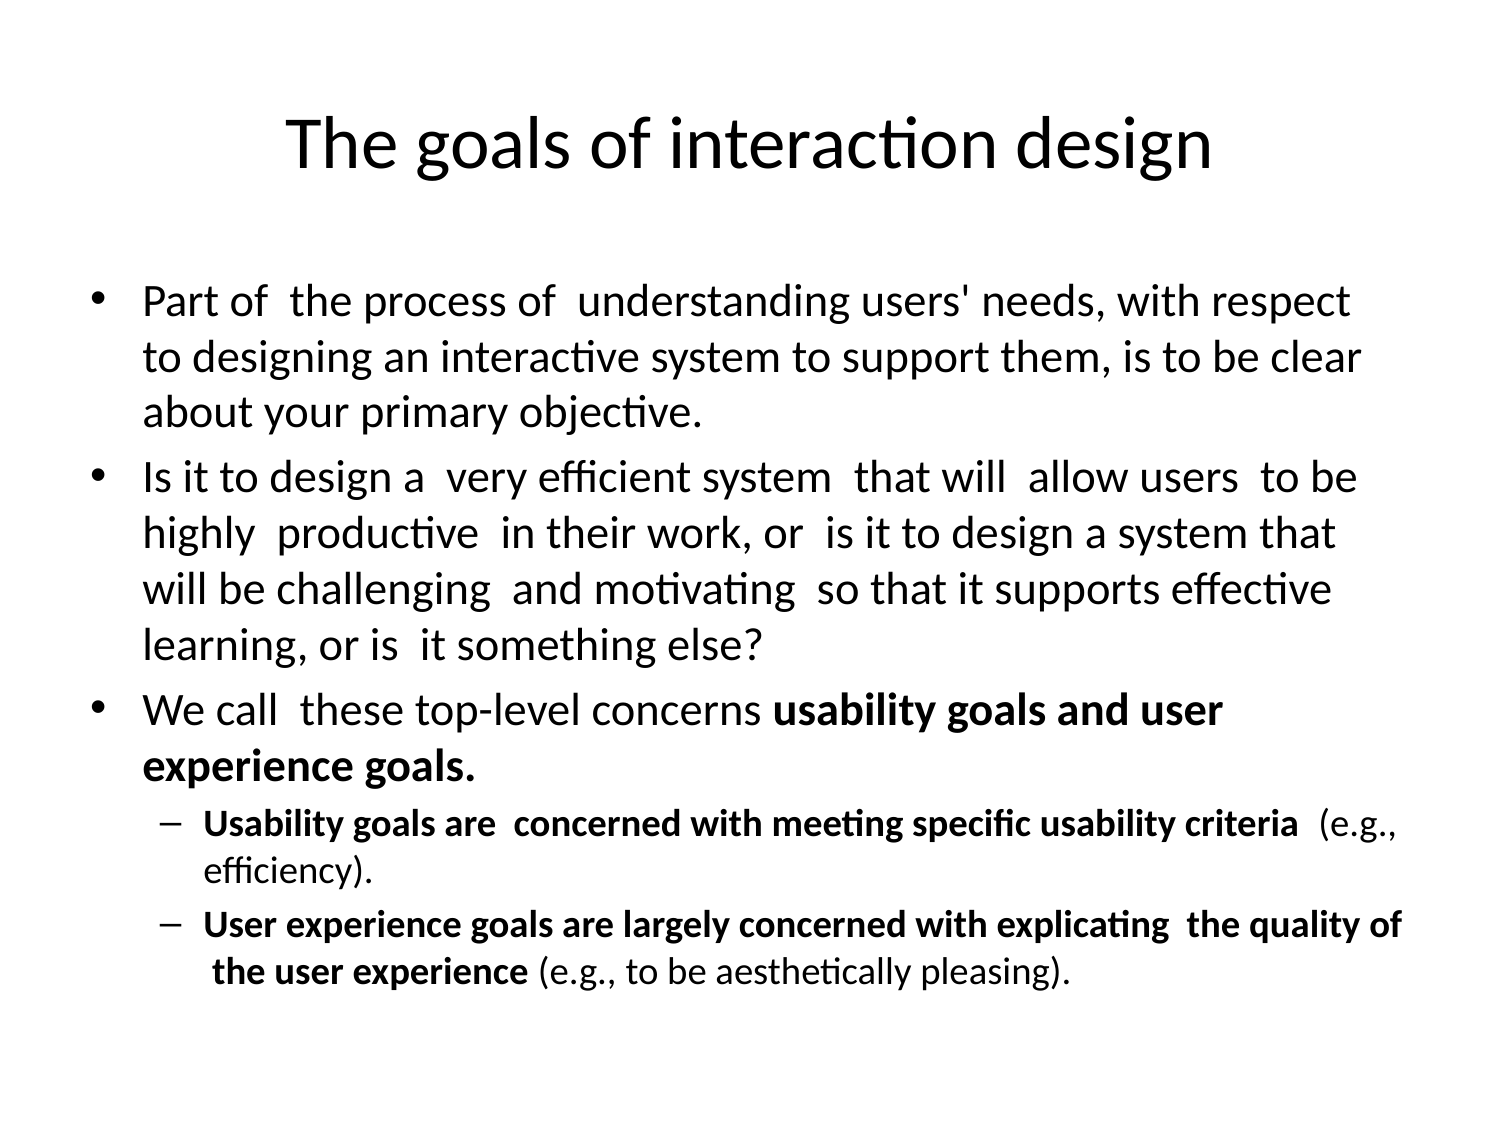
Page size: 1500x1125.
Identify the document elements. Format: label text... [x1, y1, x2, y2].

title The goals of interaction design [75, 45, 1425, 233]
list Part of the process of understanding users' needs, with respect to designing an interactive system to support them, is to be clear about your primary objective. Is it to design a very efficient system that will allow users to be highly productive in their work, or is it to design a system that will be challenging and motivating so that it supports effective learning, or is it something else? We call these top-level concerns usability goals and user experience goals. Usability goals are concerned with meeting specific usability criteria (e.g., efficiency). User experience goals are largely concerned with explicating the quality of the user experience (e.g., to be aesthetically pleasing). [75, 262, 1425, 1005]
